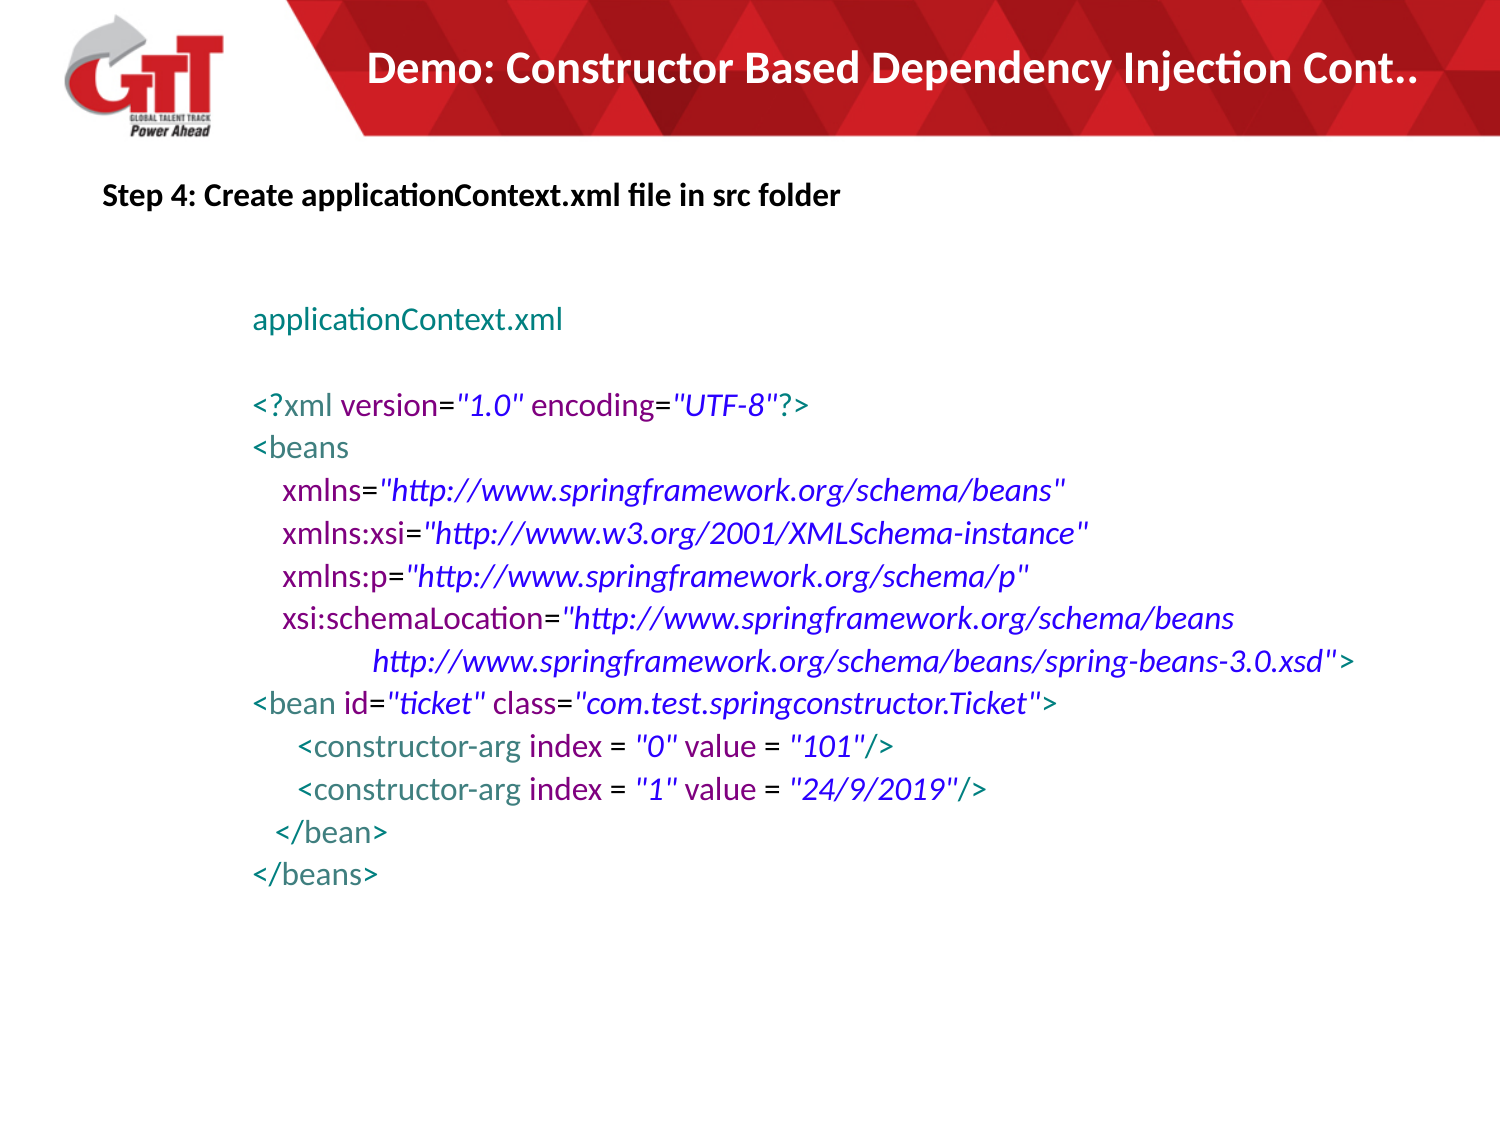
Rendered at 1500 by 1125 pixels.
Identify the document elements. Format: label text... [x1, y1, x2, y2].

picture [0, 0, 1500, 1125]
text_box Demo: Constructor Based Dependency Injection Cont.. [324, 12, 1463, 118]
text_box applicationContext.xml <?xml version="1.0" encoding="UTF-8"?> <beans xmlns="http://www.springframework.org/schema/beans" xmlns:xsi="http://www.w3.org/2001/XMLSchema-instance" xmlns:p="http://www.springframework.org/schema/p" xsi:schemaLocation="http://www.springframework.org/schema/beans http://www.springframework.org/schema/beans/spring-beans-3.0.xsd"> <bean id="ticket" class="com.test.springconstructor.Ticket"> <constructor-arg index = "0" value = "101"/> <constructor-arg index = "1" value = "24/9/2019"/> </bean> </beans> [237, 287, 1425, 900]
text_box Step 4: Create applicationContext.xml file in src folder [87, 162, 1363, 220]
